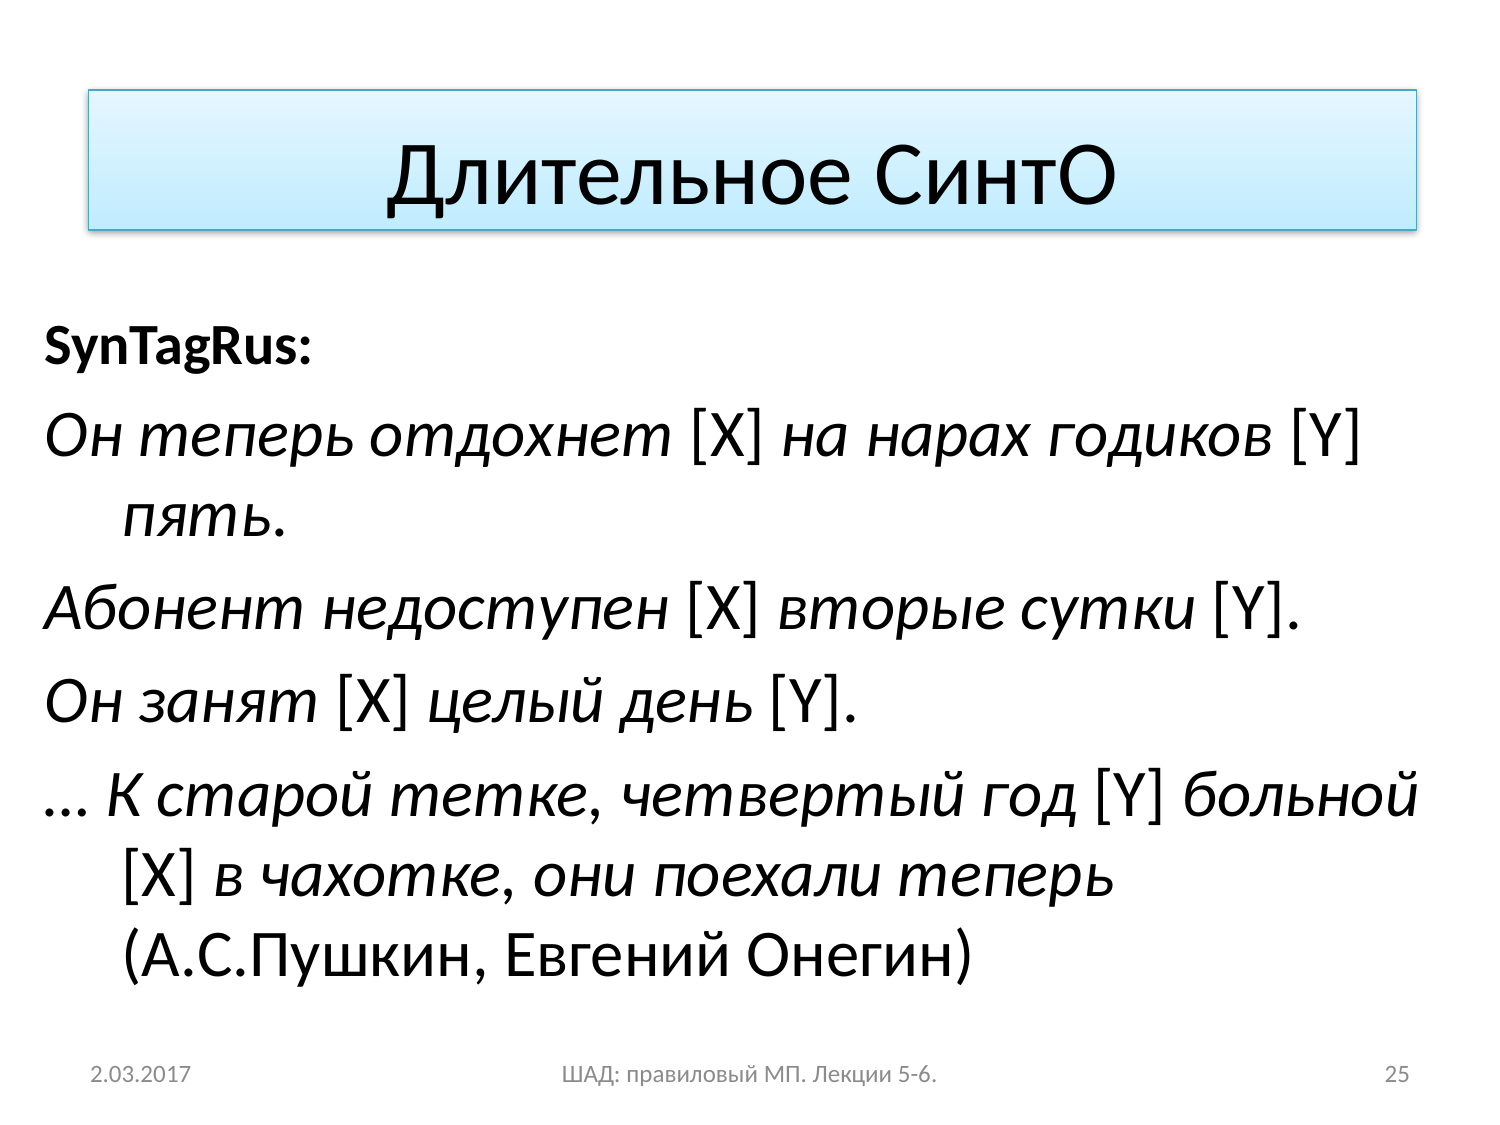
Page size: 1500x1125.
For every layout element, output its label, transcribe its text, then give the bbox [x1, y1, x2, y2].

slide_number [75, 1042, 425, 1103]
slide_number 25 [1074, 1042, 1425, 1103]
title Длительное СинтО [88, 89, 1417, 231]
footer ШАД: правиловый МП. Лекции 5-6. [512, 1042, 988, 1103]
list SynTagRus: Он теперь отдохнет [X] на нарах годиков [Y] пять. Абонент недоступен [X] вторые сутки [Y]. Он занят [X] целый день [Y]. … К старой тетке, четвертый год [Y] больной [X] в чахотке, они поехали теперь (А.С.Пушкин, Евгений Онегин) [29, 312, 1459, 1000]
